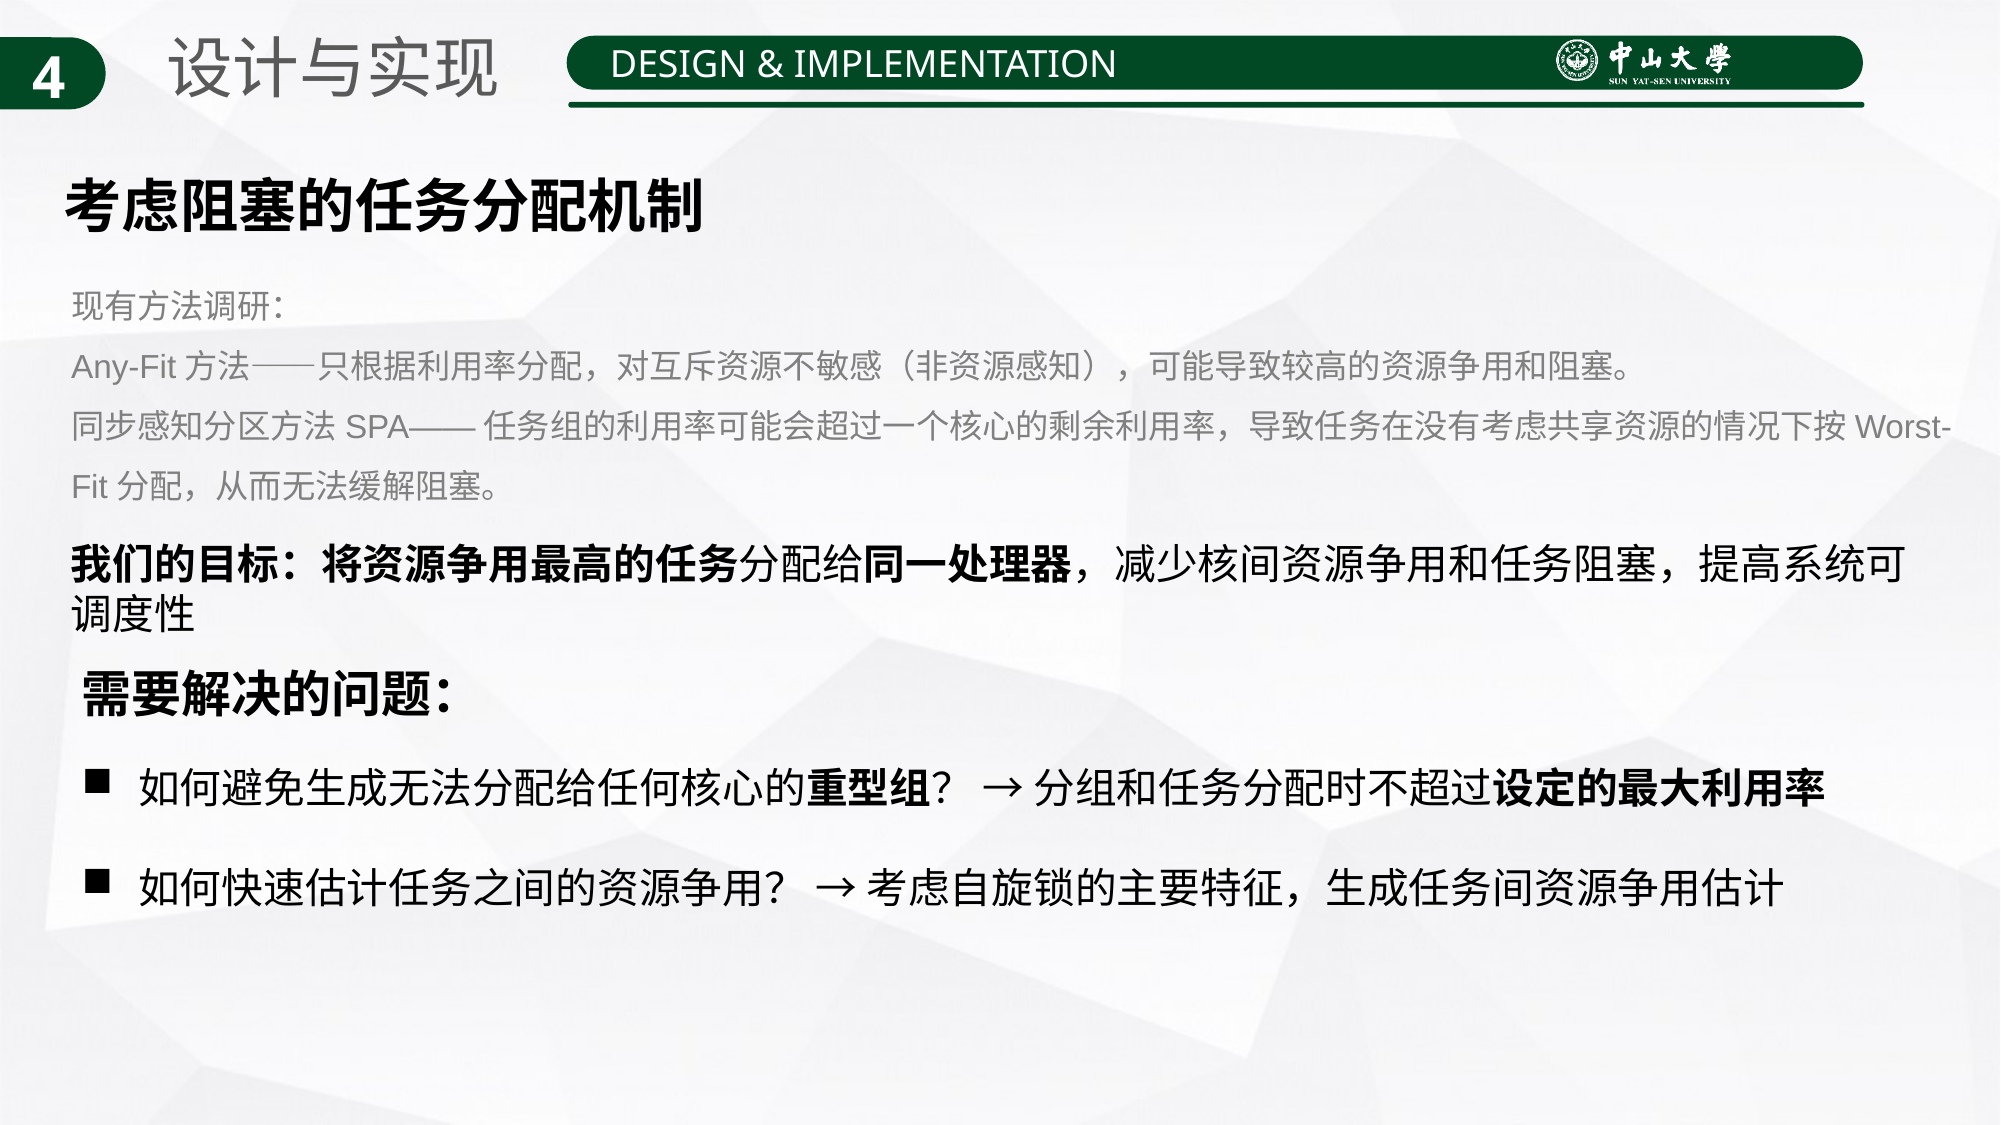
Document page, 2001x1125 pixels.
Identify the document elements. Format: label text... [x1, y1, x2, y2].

text_box 我们的目标：将资源争用最高的任务分配给同一处理器，减少核间资源争用和任务阻塞，提高系统可调度性 [56, 530, 1936, 646]
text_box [566, 35, 1865, 108]
text_box 设计与实现 [151, 18, 516, 114]
text_box 考虑阻塞的任务分配机制 [49, 161, 842, 247]
text_box 现有方法调研： Any-Fit方法——只根据利用率分配，对互斥资源不敏感（非资源感知），可能导致较高的资源争用和阻塞。 同步感知分区方法SPA——任务组的利用率可能会超过一个核心的剩余利用率，导致任务在没有考虑共享资源的情况下按Worst-Fit分配，从而无法缓解阻塞。 [55, 258, 1969, 513]
picture [0, 0, 2001, 1125]
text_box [0, 32, 106, 119]
text_box 如何避免生成无法分配给任何核心的重型组？ → 分组和任务分配时不超过设定的最大利用率 如何快速估计任务之间的资源争用？ → 考虑自旋锁的主要特征，生成任务间资源争用估计 [67, 754, 1961, 970]
text_box 需要解决的问题： [67, 654, 655, 730]
text_box DESIGN & IMPLEMENTATION [333, 32, 1395, 93]
